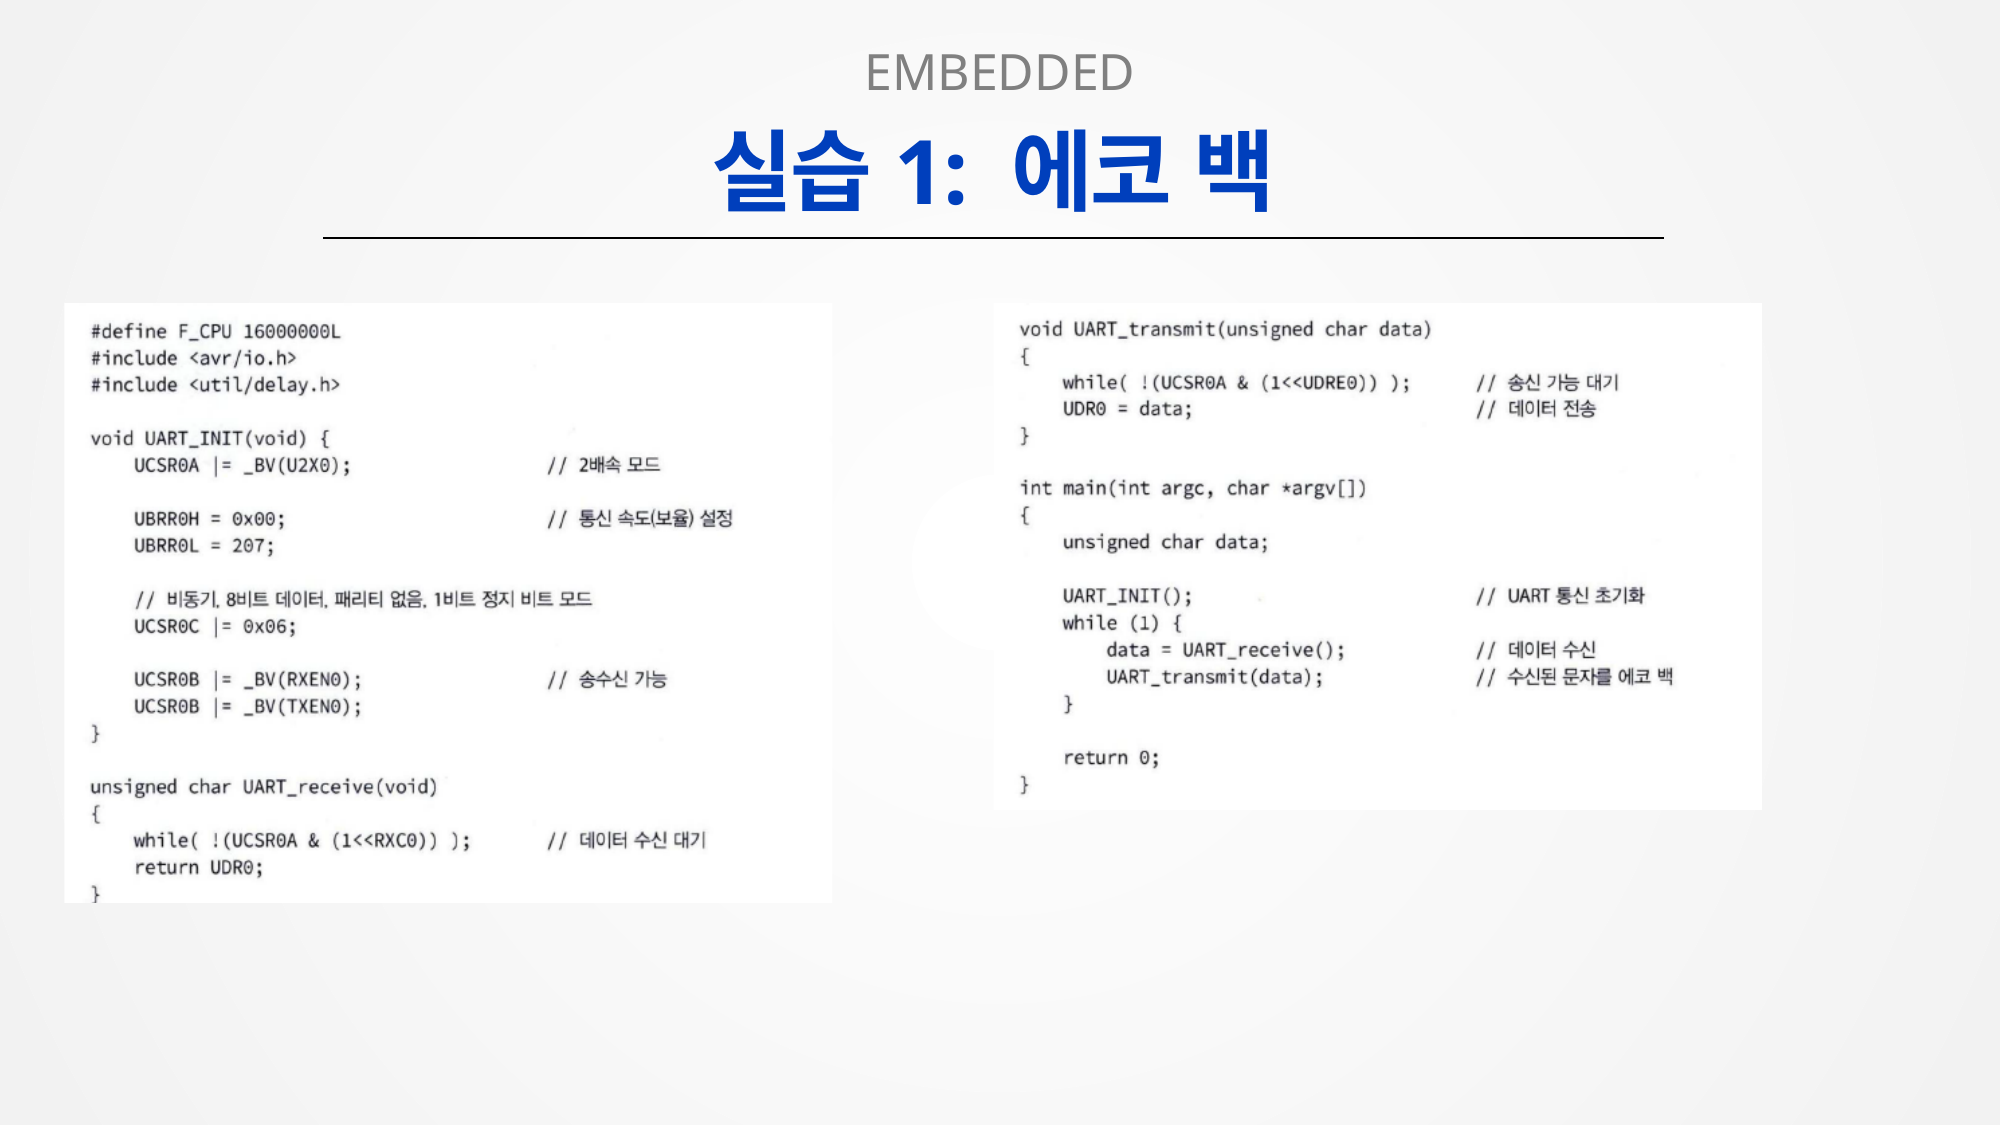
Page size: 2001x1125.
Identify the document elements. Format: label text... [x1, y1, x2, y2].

text_box EMBEDDED [0, 32, 2000, 108]
picture [993, 303, 1762, 810]
picture [64, 303, 833, 903]
text_box 실습1: 에코 백 [0, 108, 1994, 230]
